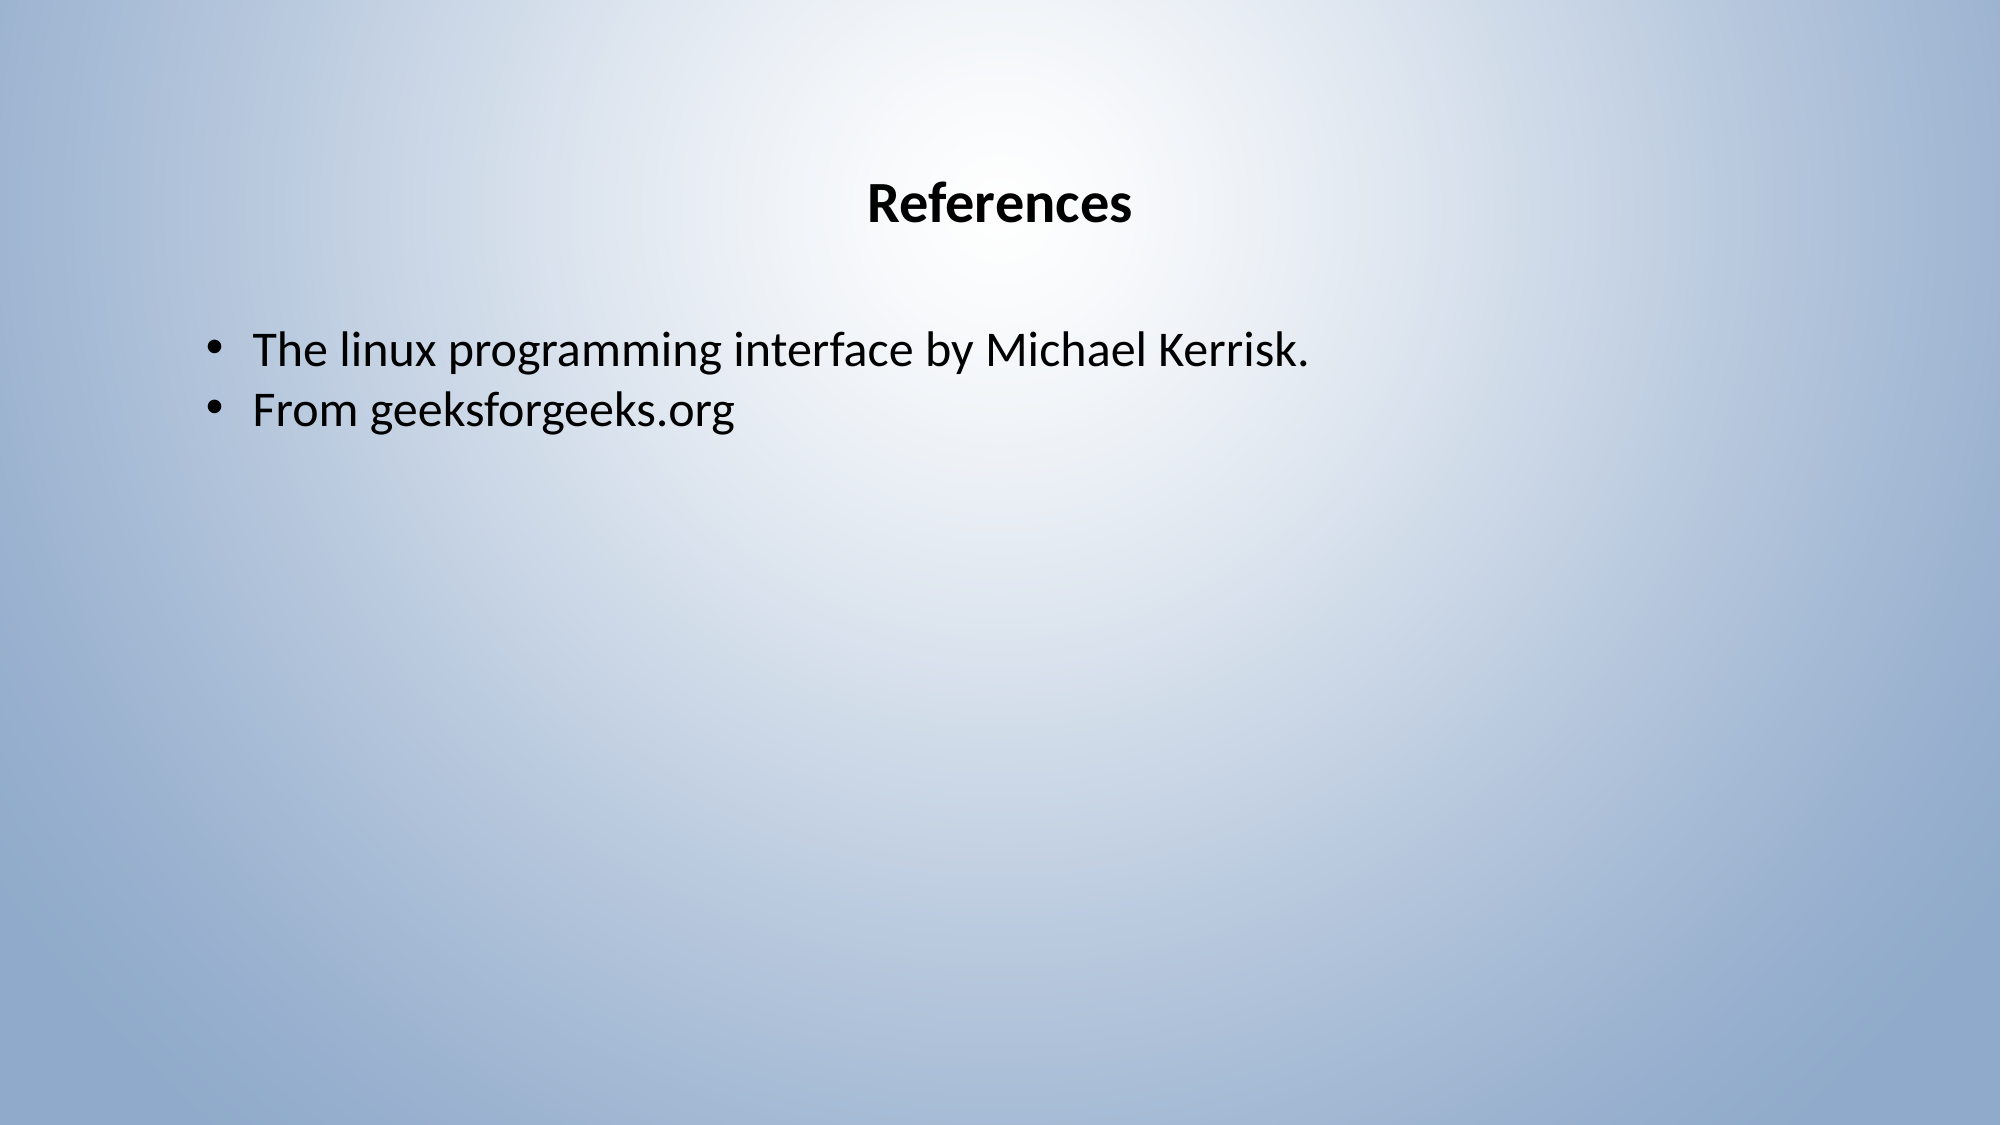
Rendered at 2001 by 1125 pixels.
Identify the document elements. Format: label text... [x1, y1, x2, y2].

text_box References [326, 157, 1674, 242]
picture [0, 0, 2000, 1125]
text_box The linux programming interface by Michael Kerrisk. From geeksforgeeks.org [190, 308, 1945, 444]
